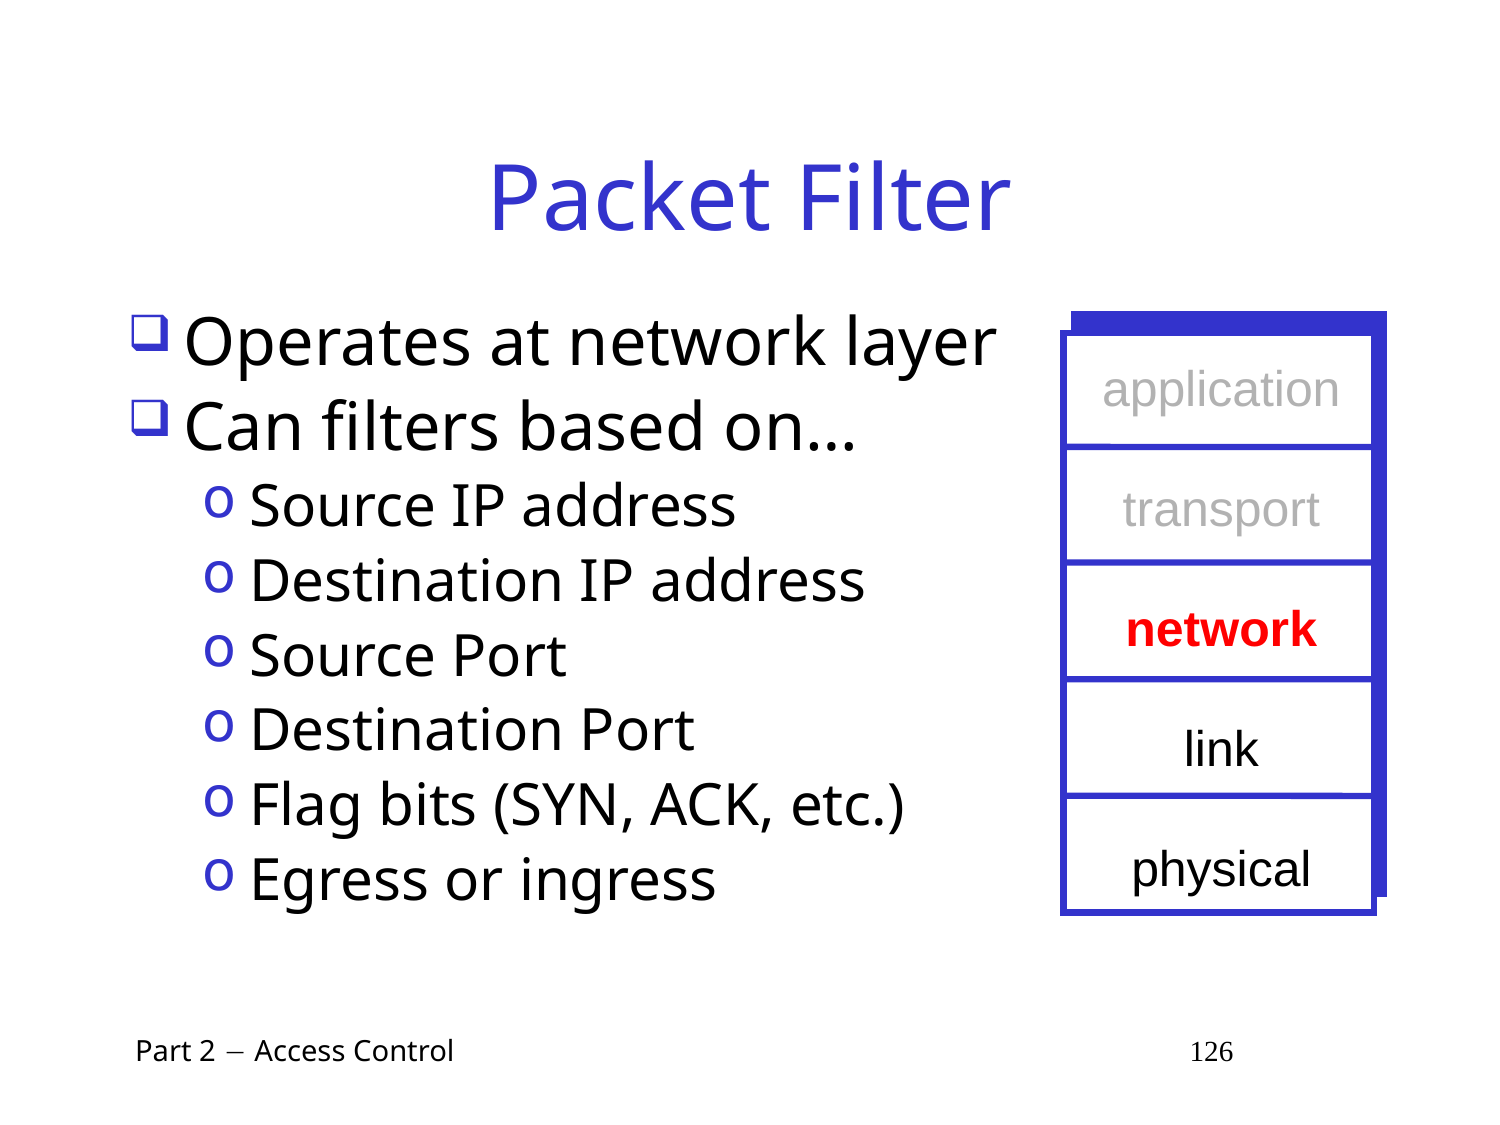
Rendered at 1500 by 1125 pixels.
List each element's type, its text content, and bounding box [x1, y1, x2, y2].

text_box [1062, 333, 1375, 913]
text_box [1073, 314, 1385, 894]
title Packet Filter [112, 99, 1388, 288]
list Operates at network layer Can filters based on… Source IP address Destination IP address Source Port Destination Port Flag bits (SYN, ACK, etc.) Egress or ingress [112, 299, 1113, 976]
footer Part 2  Access Control 126 [112, 1024, 1401, 1101]
